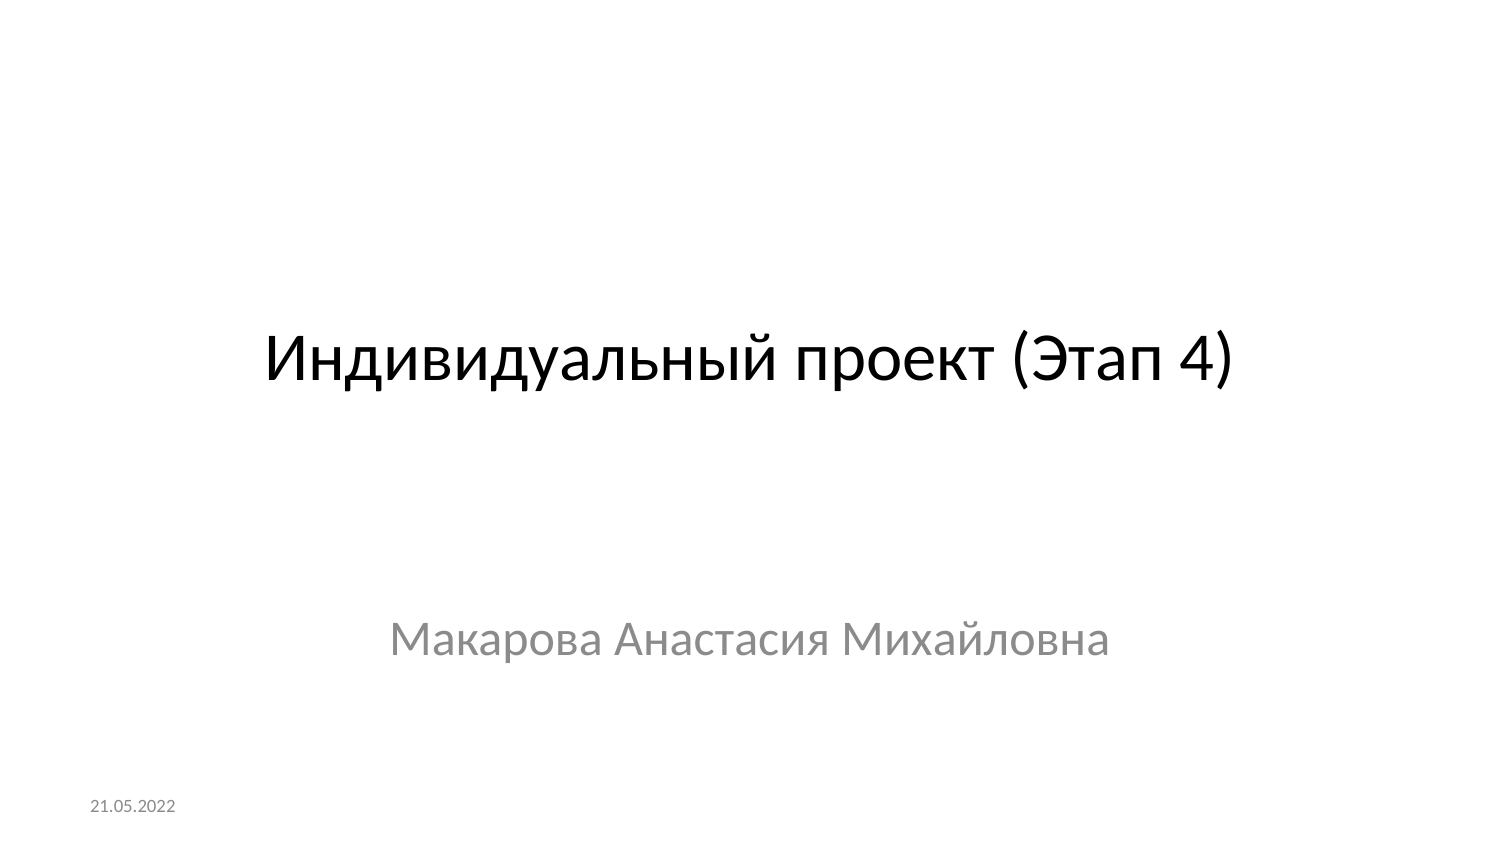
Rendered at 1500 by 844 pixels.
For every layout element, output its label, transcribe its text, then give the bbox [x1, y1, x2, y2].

title Индивидуальный проект (Этап 4) [112, 262, 1388, 443]
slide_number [75, 782, 425, 827]
subtitle Макарова Анастасия Михайловна [225, 478, 1275, 694]
